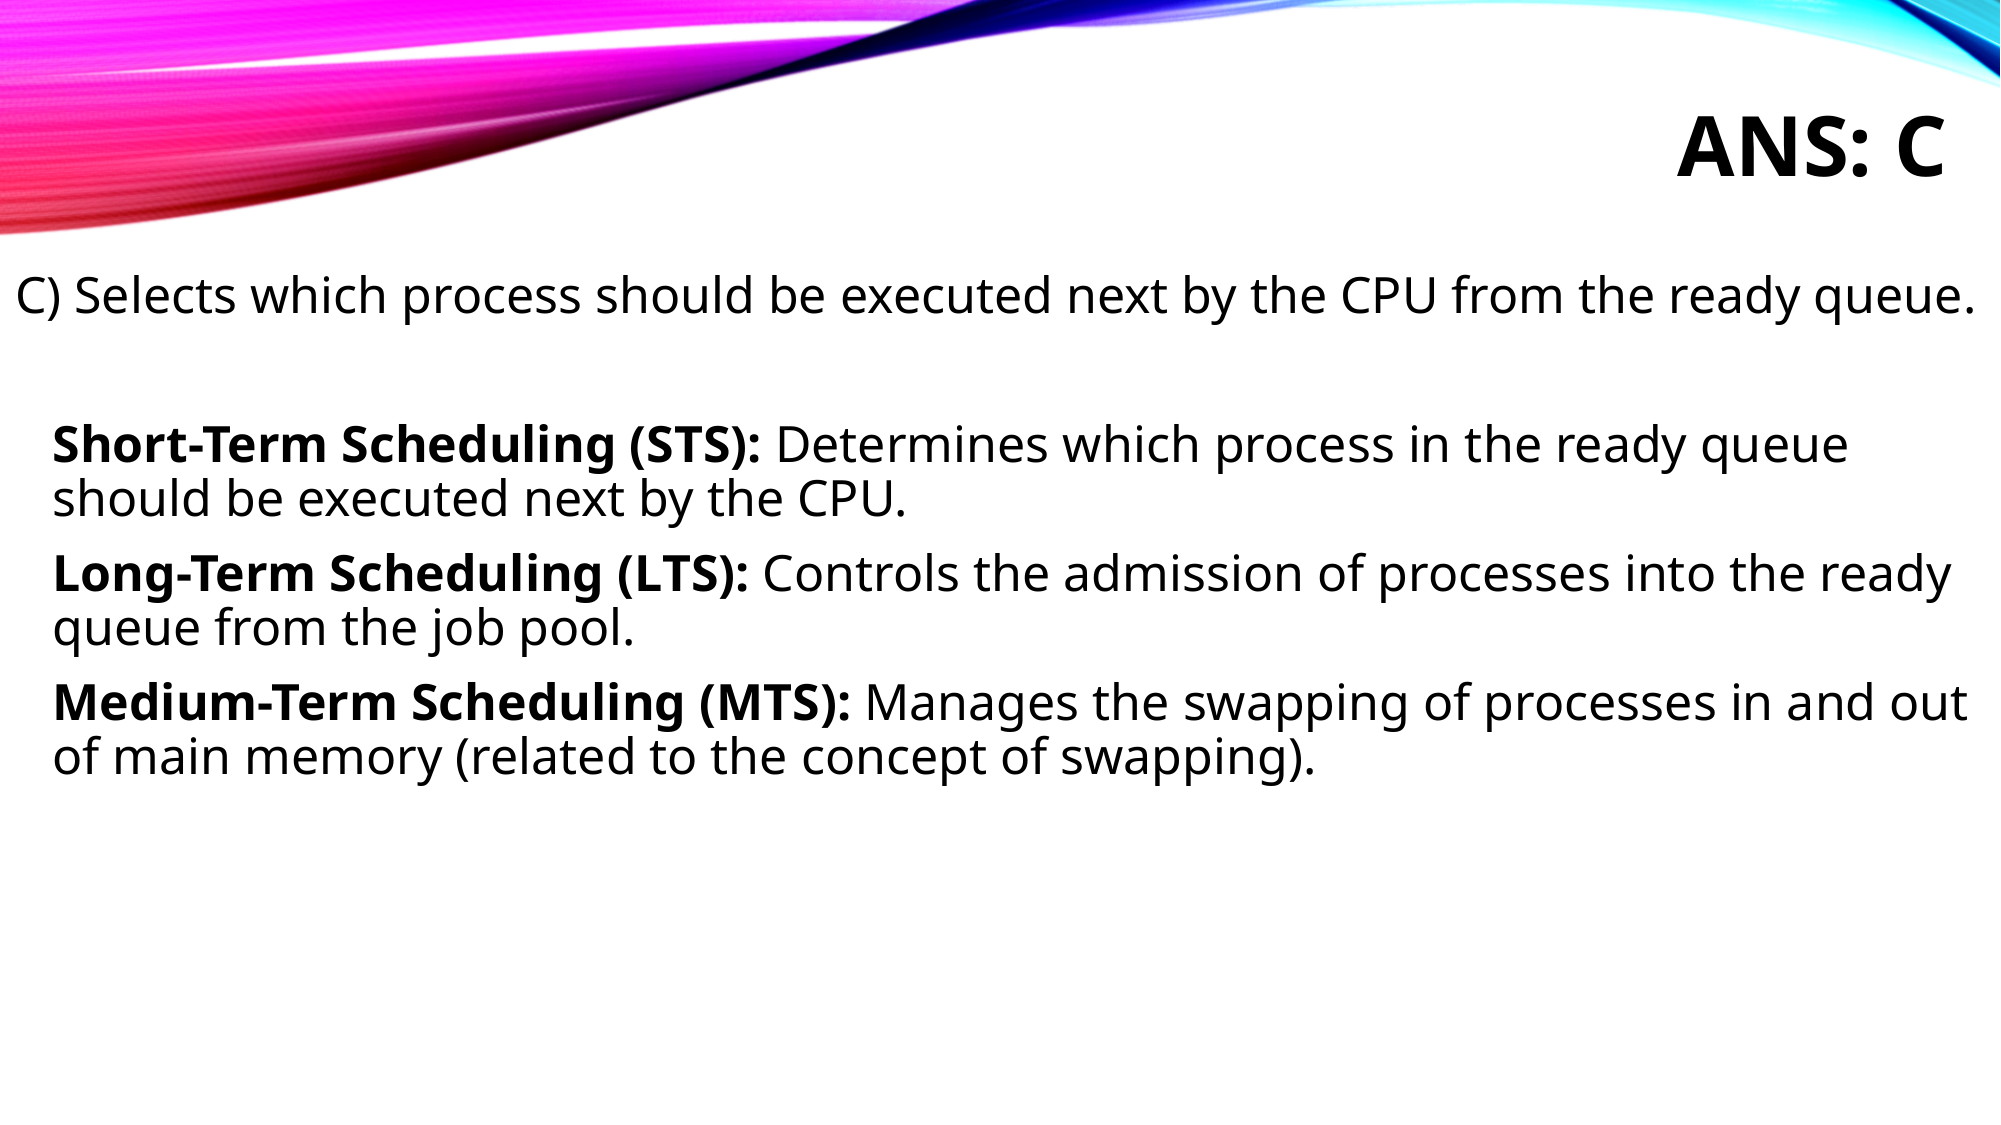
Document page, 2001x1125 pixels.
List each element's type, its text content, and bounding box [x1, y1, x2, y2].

picture [1890, 0, 2000, 75]
list C) Selects which process should be executed next by the CPU from the ready queue. Short-Term Scheduling (STS): Determines which process in the ready queue should be executed next by the CPU. Long-Term Scheduling (LTS): Controls the admission of processes into the ready queue from the job pool. Medium-Term Scheduling (MTS): Manages the swapping of processes in and out of main memory (related to the concept of swapping). [0, 262, 2000, 1079]
title Ans: C [249, 62, 1963, 238]
picture [0, 0, 2000, 237]
picture [1910, 0, 2000, 45]
